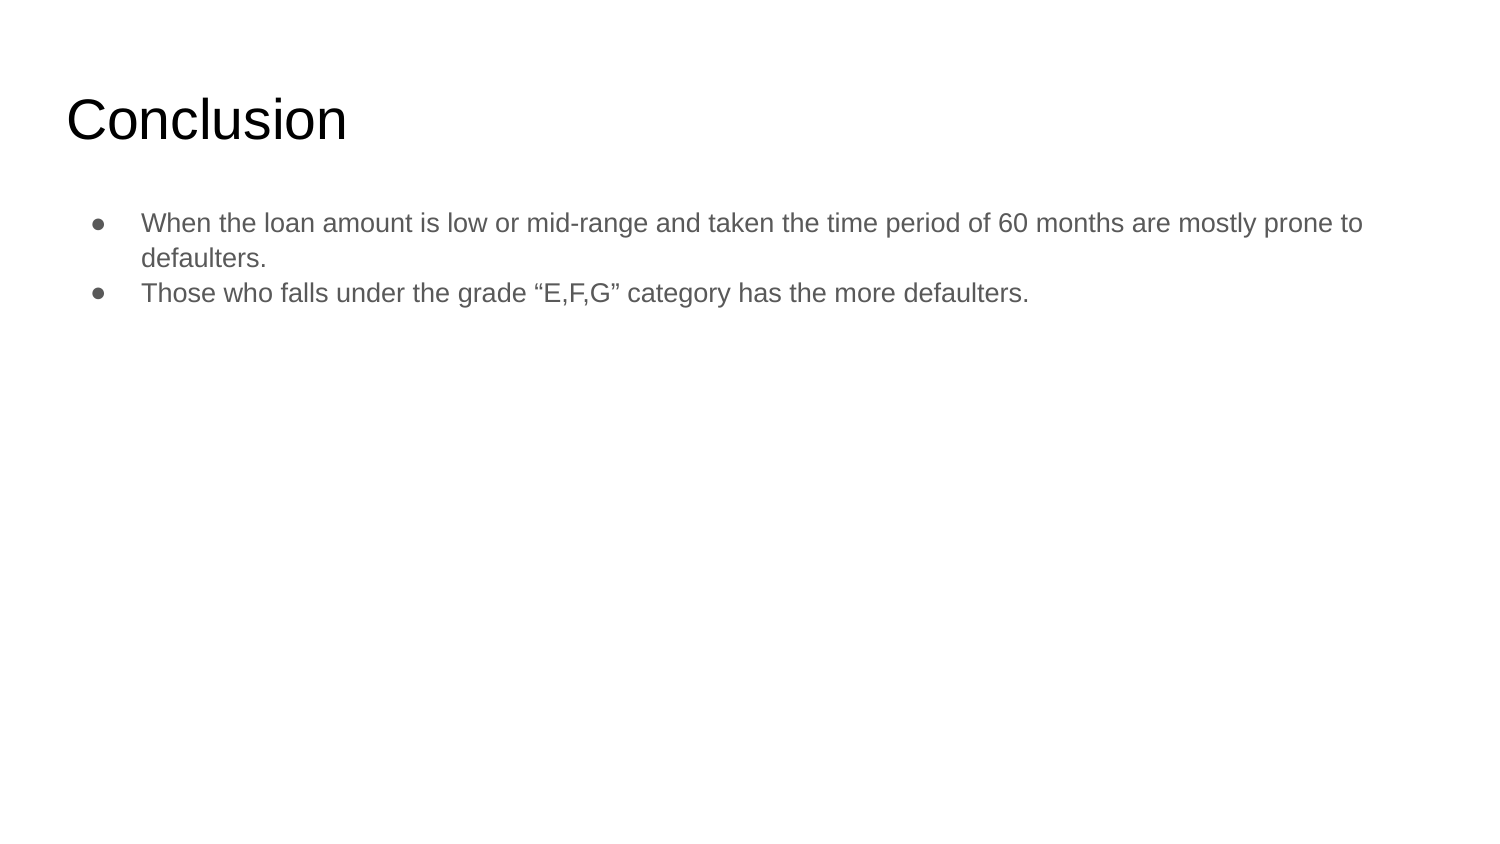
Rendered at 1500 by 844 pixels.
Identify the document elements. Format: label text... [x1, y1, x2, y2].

list When the loan amount is low or mid-range and taken the time period of 60 months are mostly prone to defaulters. Those who falls under the grade “E,F,G” category has the more defaulters. [51, 188, 1449, 809]
title Conclusion [51, 72, 1449, 167]
